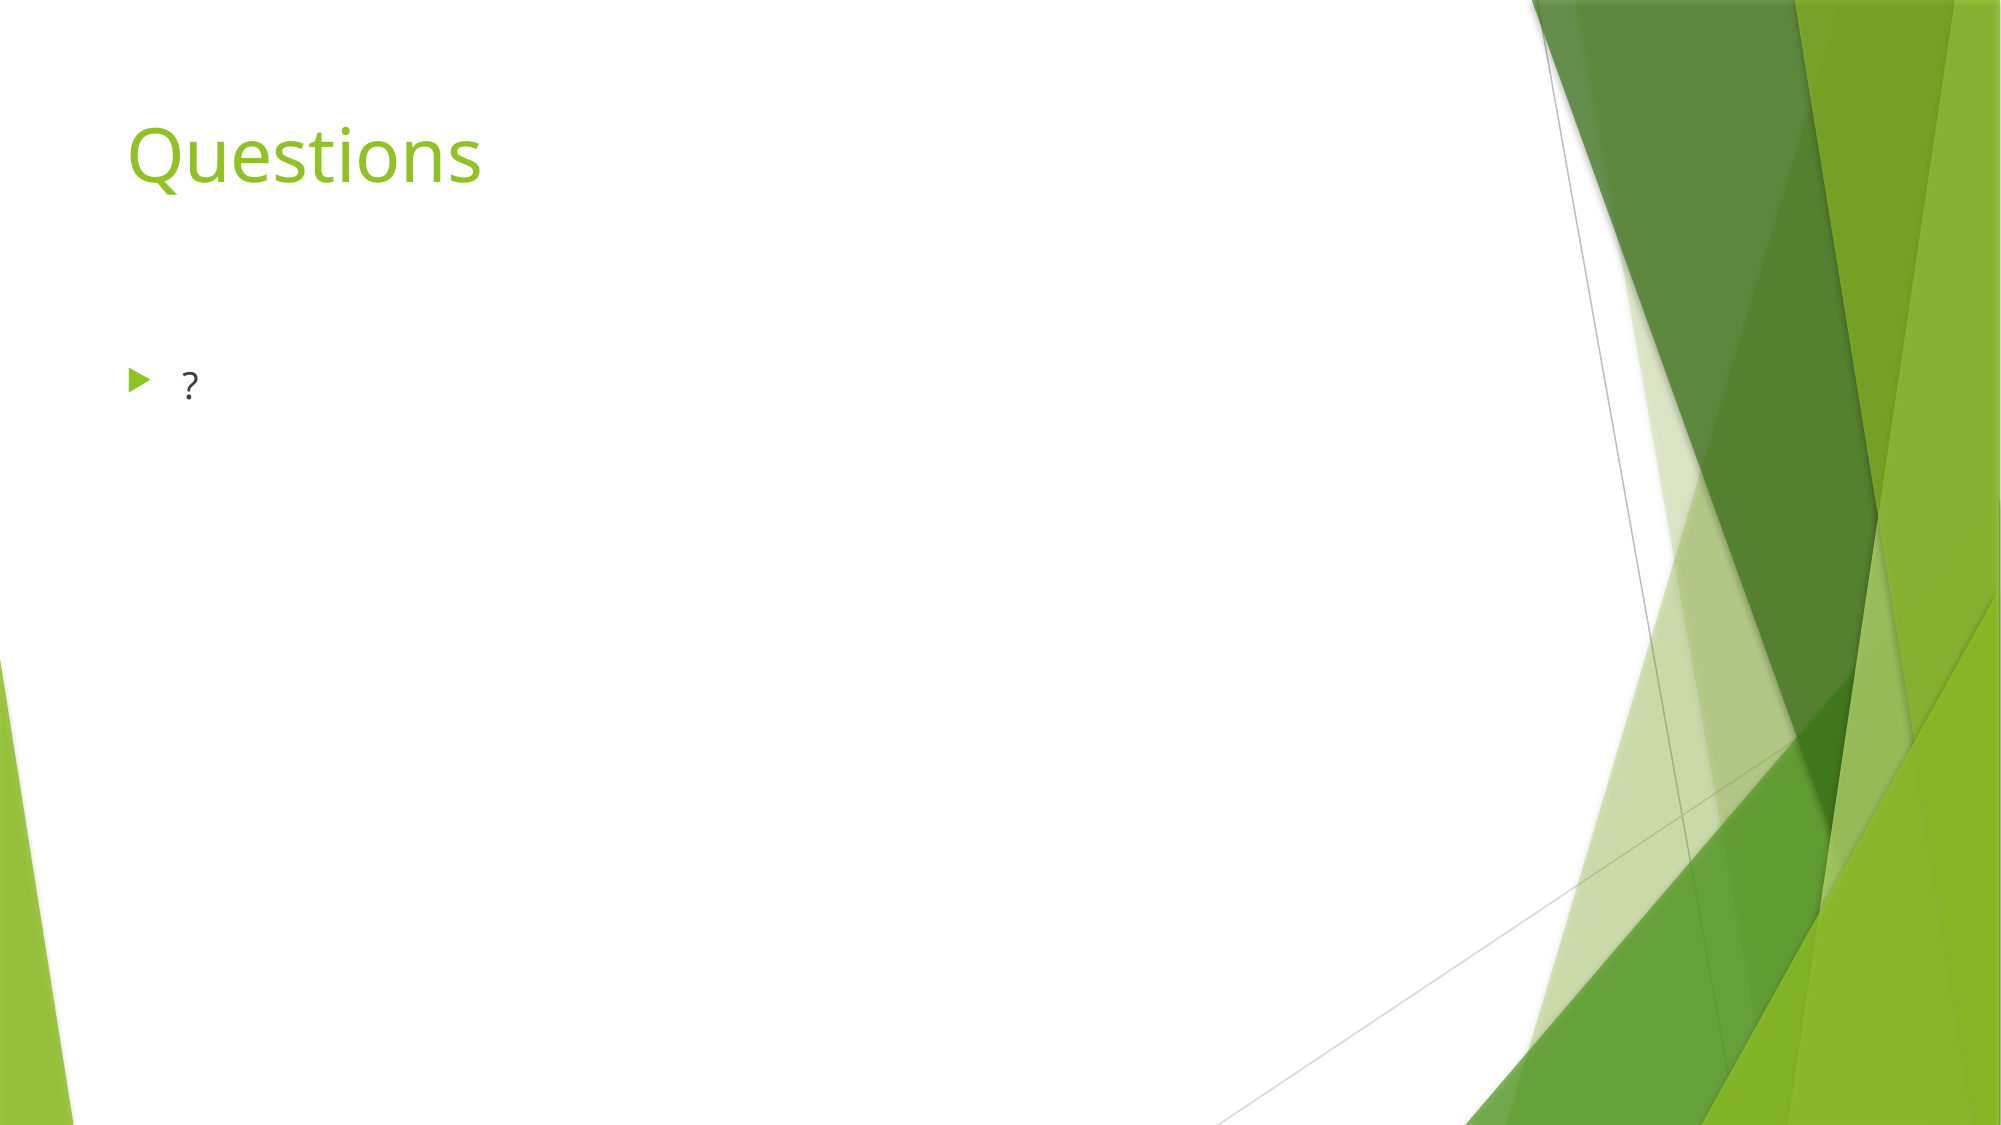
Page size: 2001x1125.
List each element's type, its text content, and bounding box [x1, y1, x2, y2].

list ? [111, 354, 1522, 992]
title Questions [111, 99, 1522, 317]
